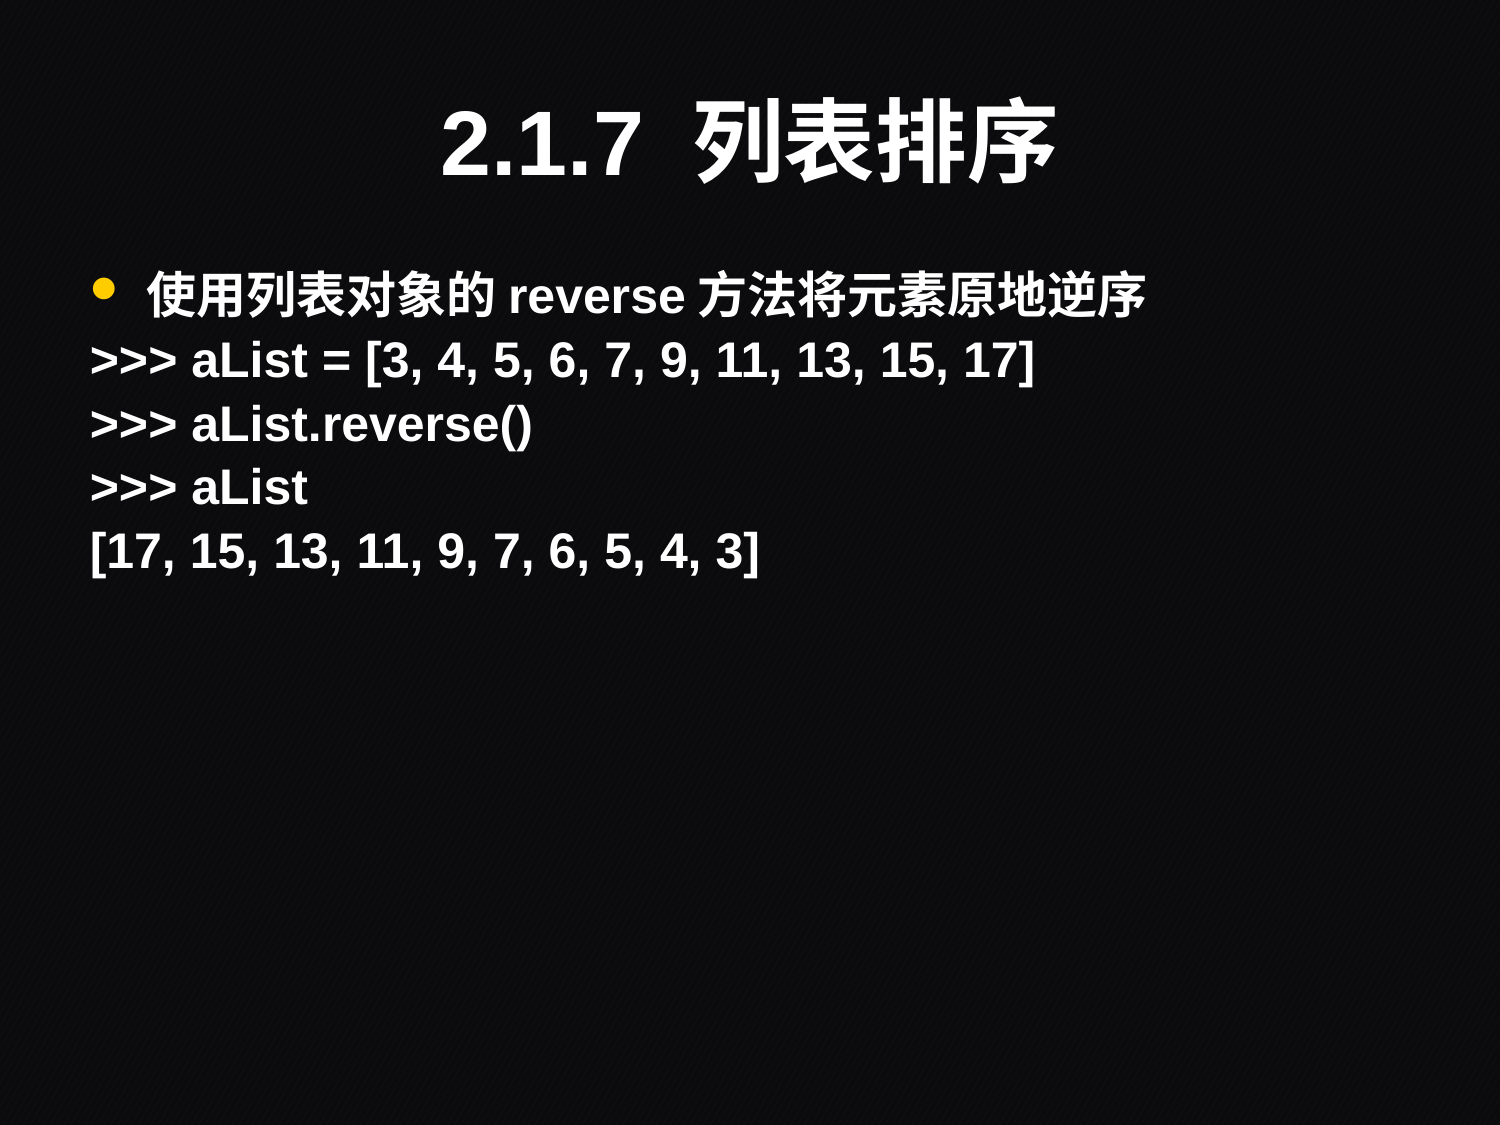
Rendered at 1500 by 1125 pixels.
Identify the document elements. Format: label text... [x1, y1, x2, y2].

list 使用列表对象的reverse方法将元素原地逆序 >>> aList = [3, 4, 5, 6, 7, 9, 11, 13, 15, 17] >>> aList.reverse() >>> aList [17, 15, 13, 11, 9, 7, 6, 5, 4, 3] [74, 262, 1426, 1024]
title 2.1.7 列表排序 [74, 45, 1426, 233]
